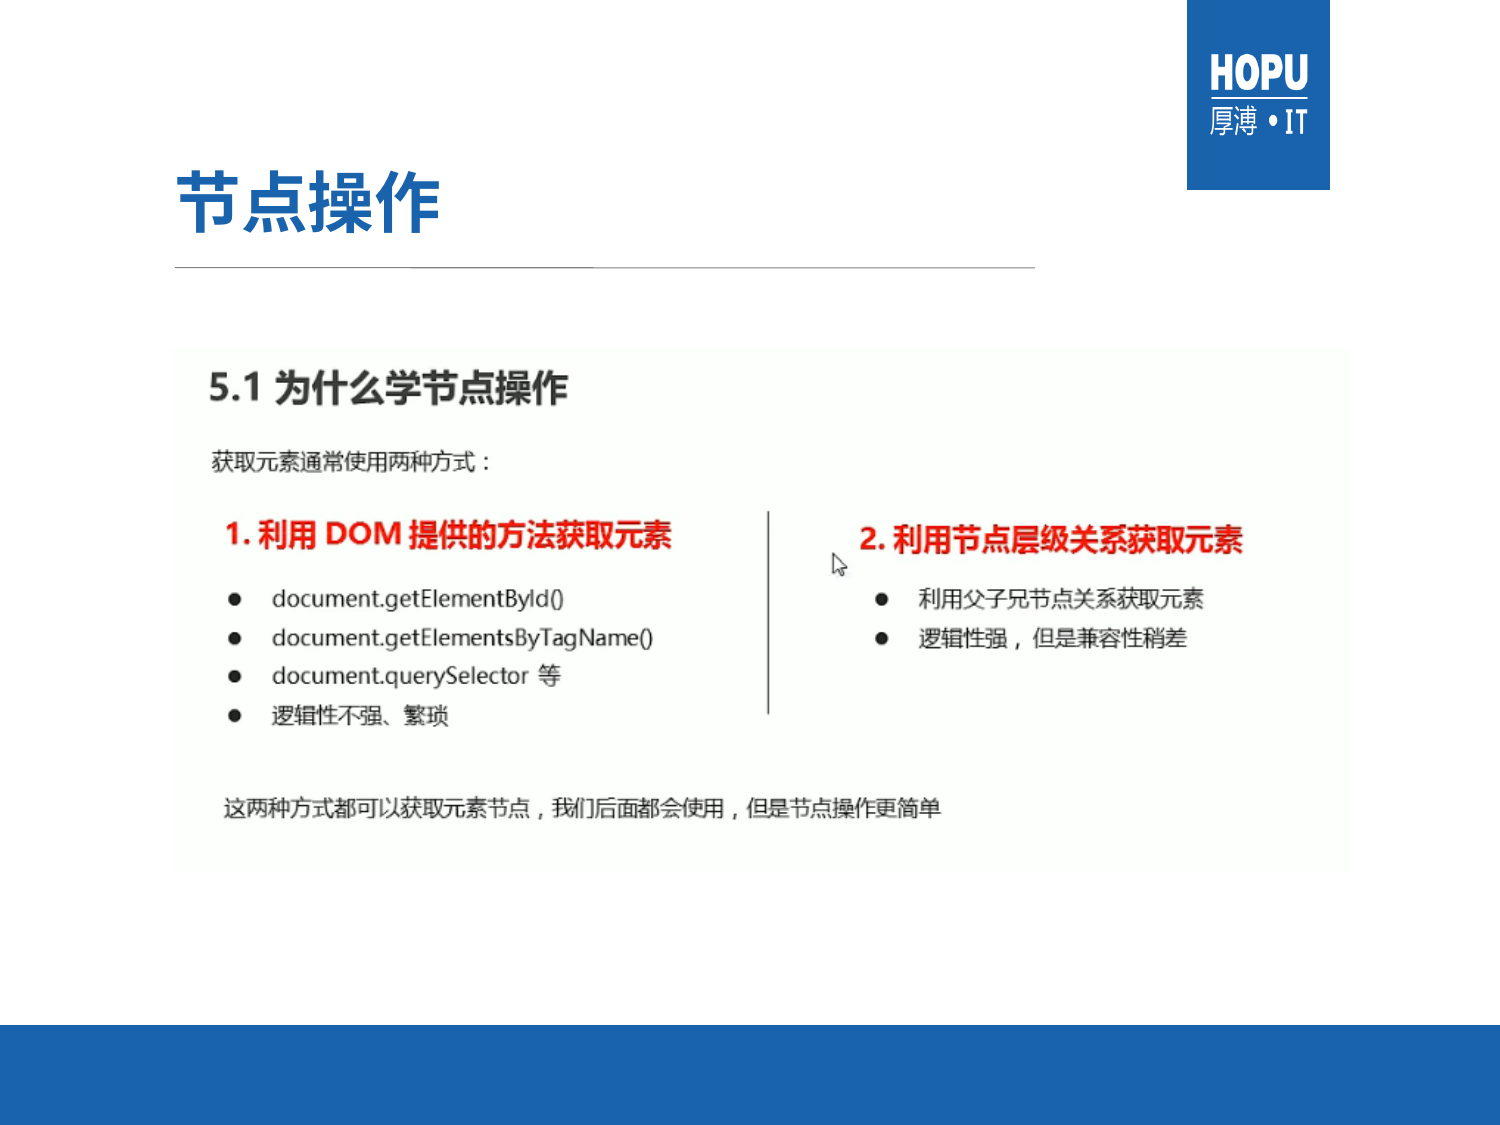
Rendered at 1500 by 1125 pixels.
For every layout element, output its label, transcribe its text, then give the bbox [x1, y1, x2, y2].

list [171, 349, 1353, 873]
title 节点操作 [159, 62, 1341, 250]
picture [1187, 0, 1330, 62]
